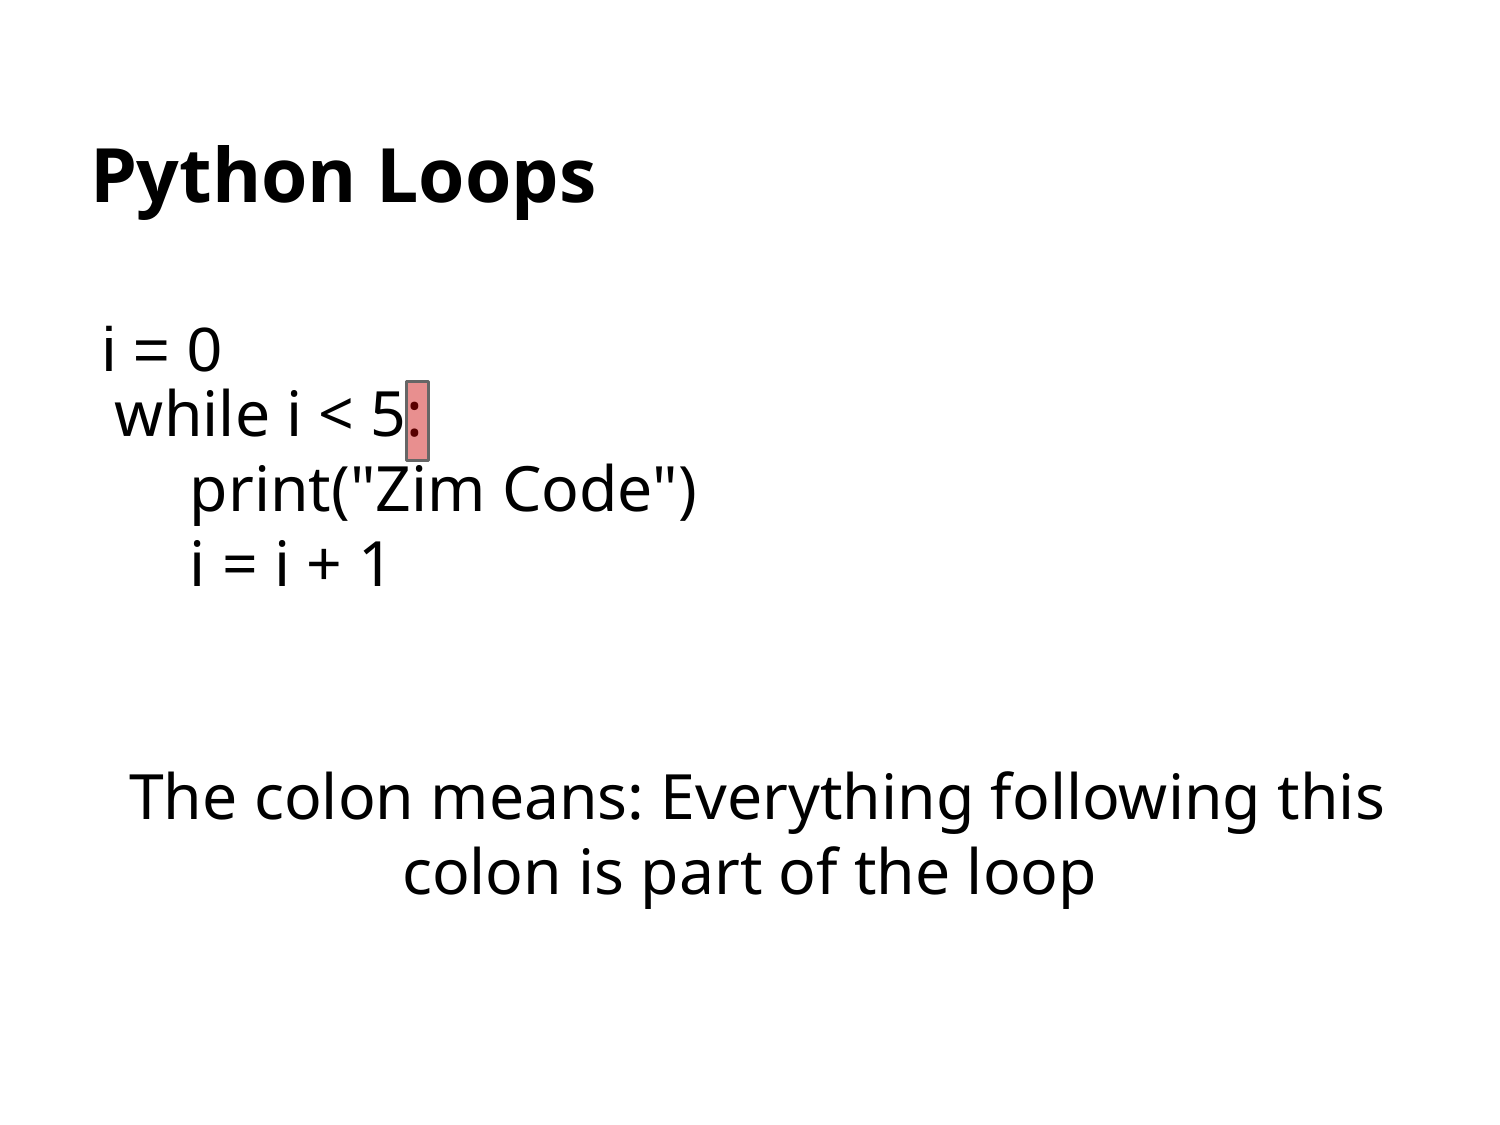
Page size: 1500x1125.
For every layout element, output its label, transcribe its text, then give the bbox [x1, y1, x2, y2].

text_box [406, 381, 429, 461]
list The colon means: Everything following this colon is part of the loop [75, 742, 1425, 969]
text_box i = 0 [87, 233, 580, 593]
title Python Loops [75, 45, 1425, 233]
list while i < 5: print("Zim Code") i = i + 1 [99, 359, 1450, 586]
